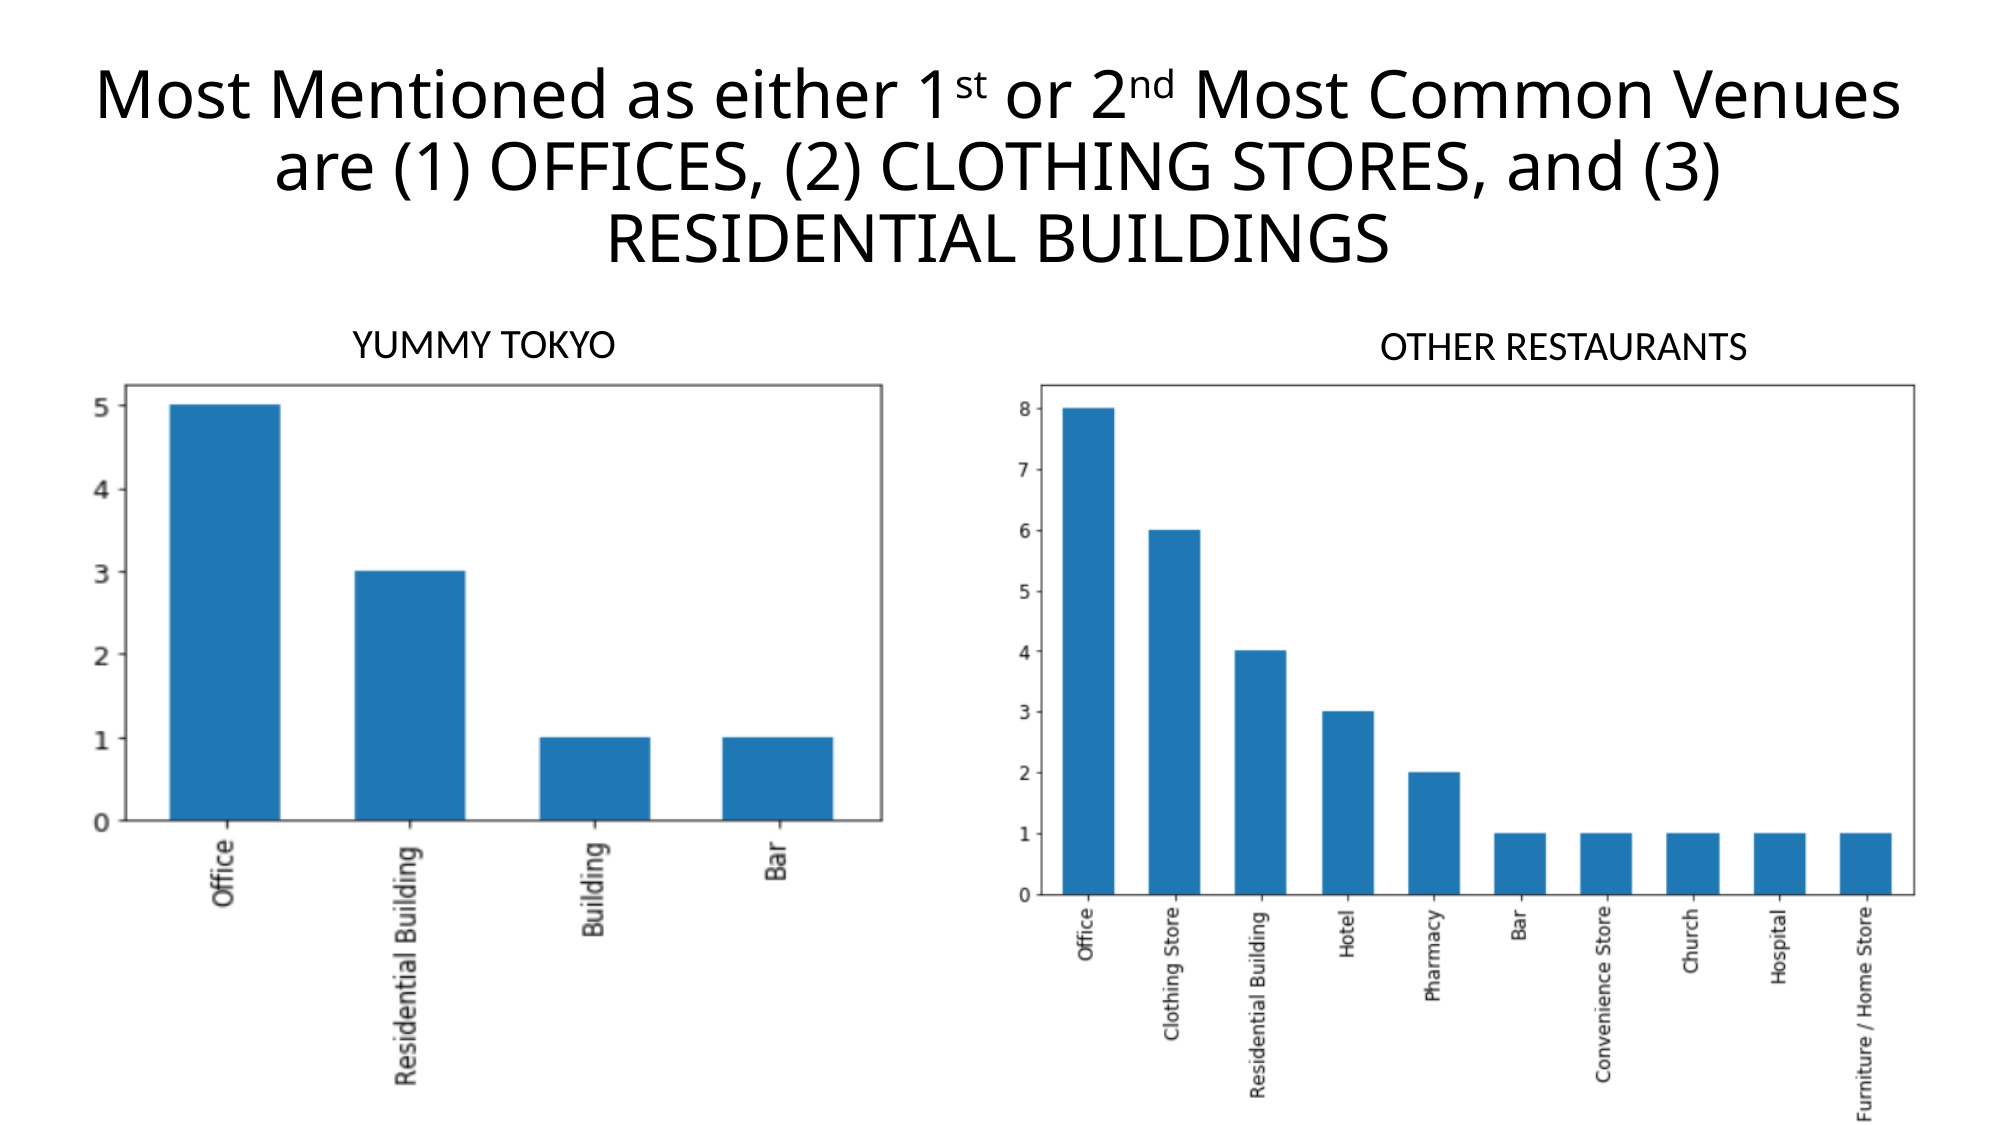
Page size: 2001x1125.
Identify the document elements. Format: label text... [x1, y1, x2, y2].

picture [70, 371, 889, 1103]
text_box OTHER RESTAURANTS [1365, 311, 1770, 375]
picture [999, 375, 1928, 1125]
title Most Mentioned as either 1st or 2nd Most Common Venues are (1) OFFICES, (2) CLOTHING STORES, and (3) RESIDENTIAL BUILDINGS [70, 59, 1928, 278]
text_box YUMMY TOKYO [337, 309, 635, 371]
